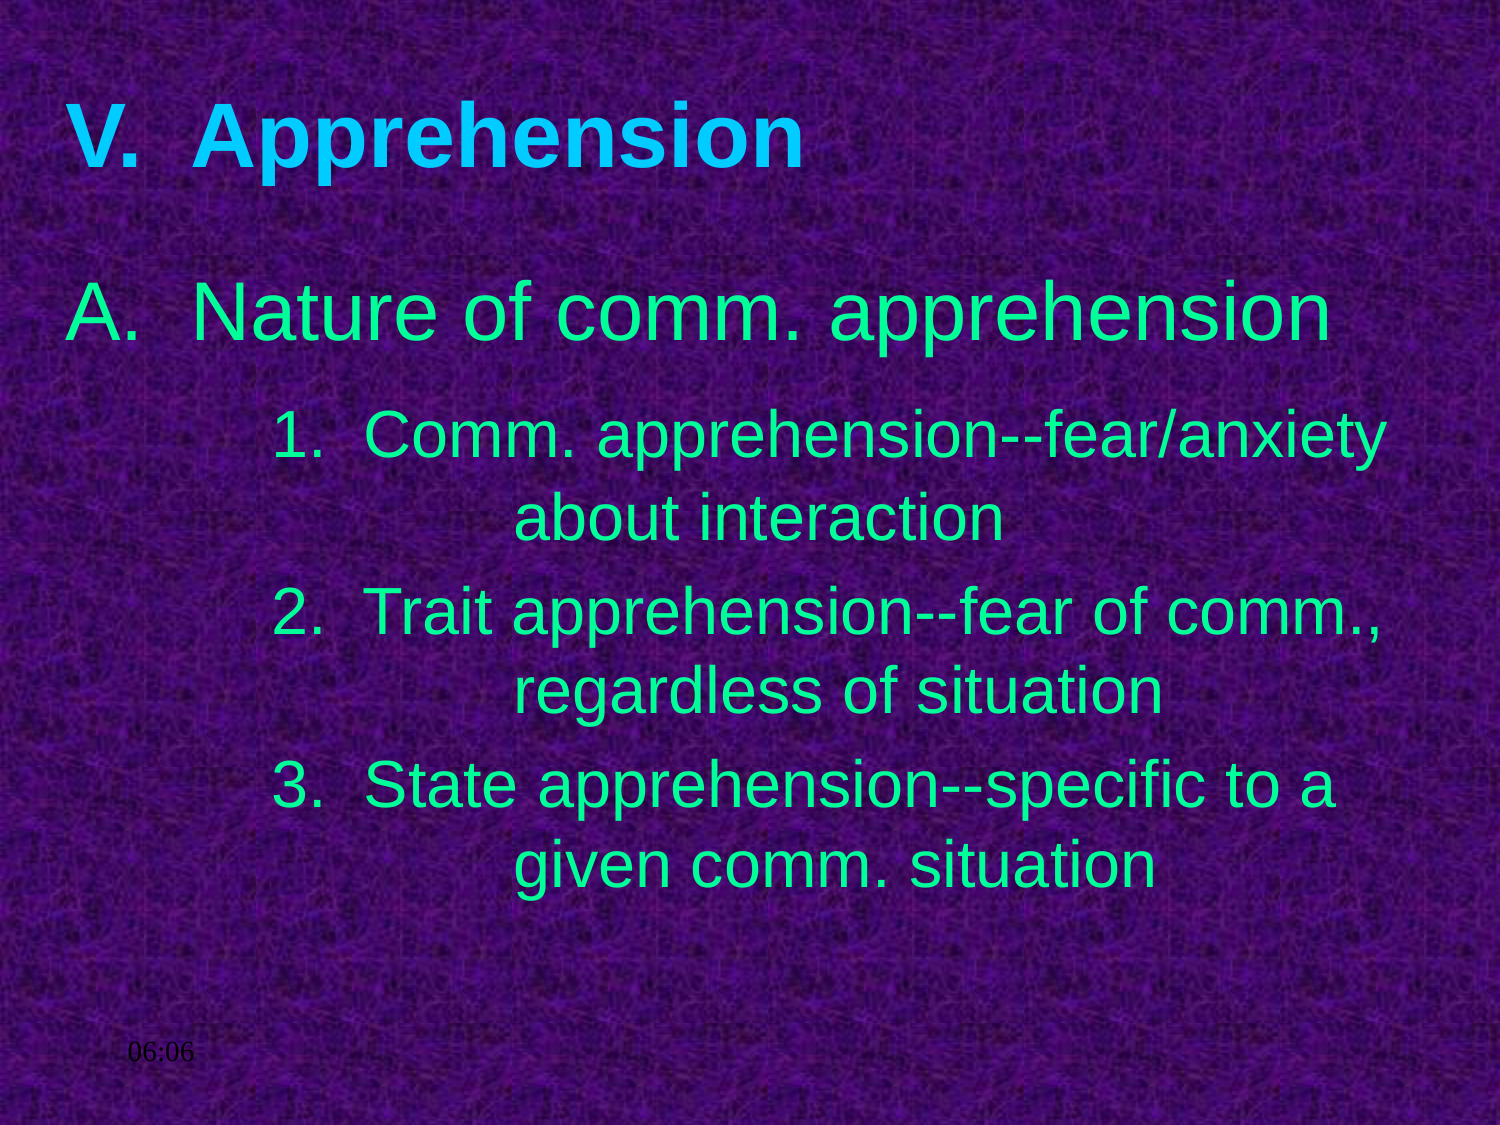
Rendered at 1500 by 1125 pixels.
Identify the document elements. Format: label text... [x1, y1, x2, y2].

text_box 16:35 [112, 1024, 425, 1100]
title V. Apprehension [50, 37, 1463, 225]
picture [0, 0, 1500, 1125]
list A. Nature of comm. apprehension 1. Comm. apprehension--fear/anxiety about interaction 2. Trait apprehension--fear of comm., regardless of situation 3. State apprehension--specific to a given comm. situation [50, 249, 1463, 1000]
